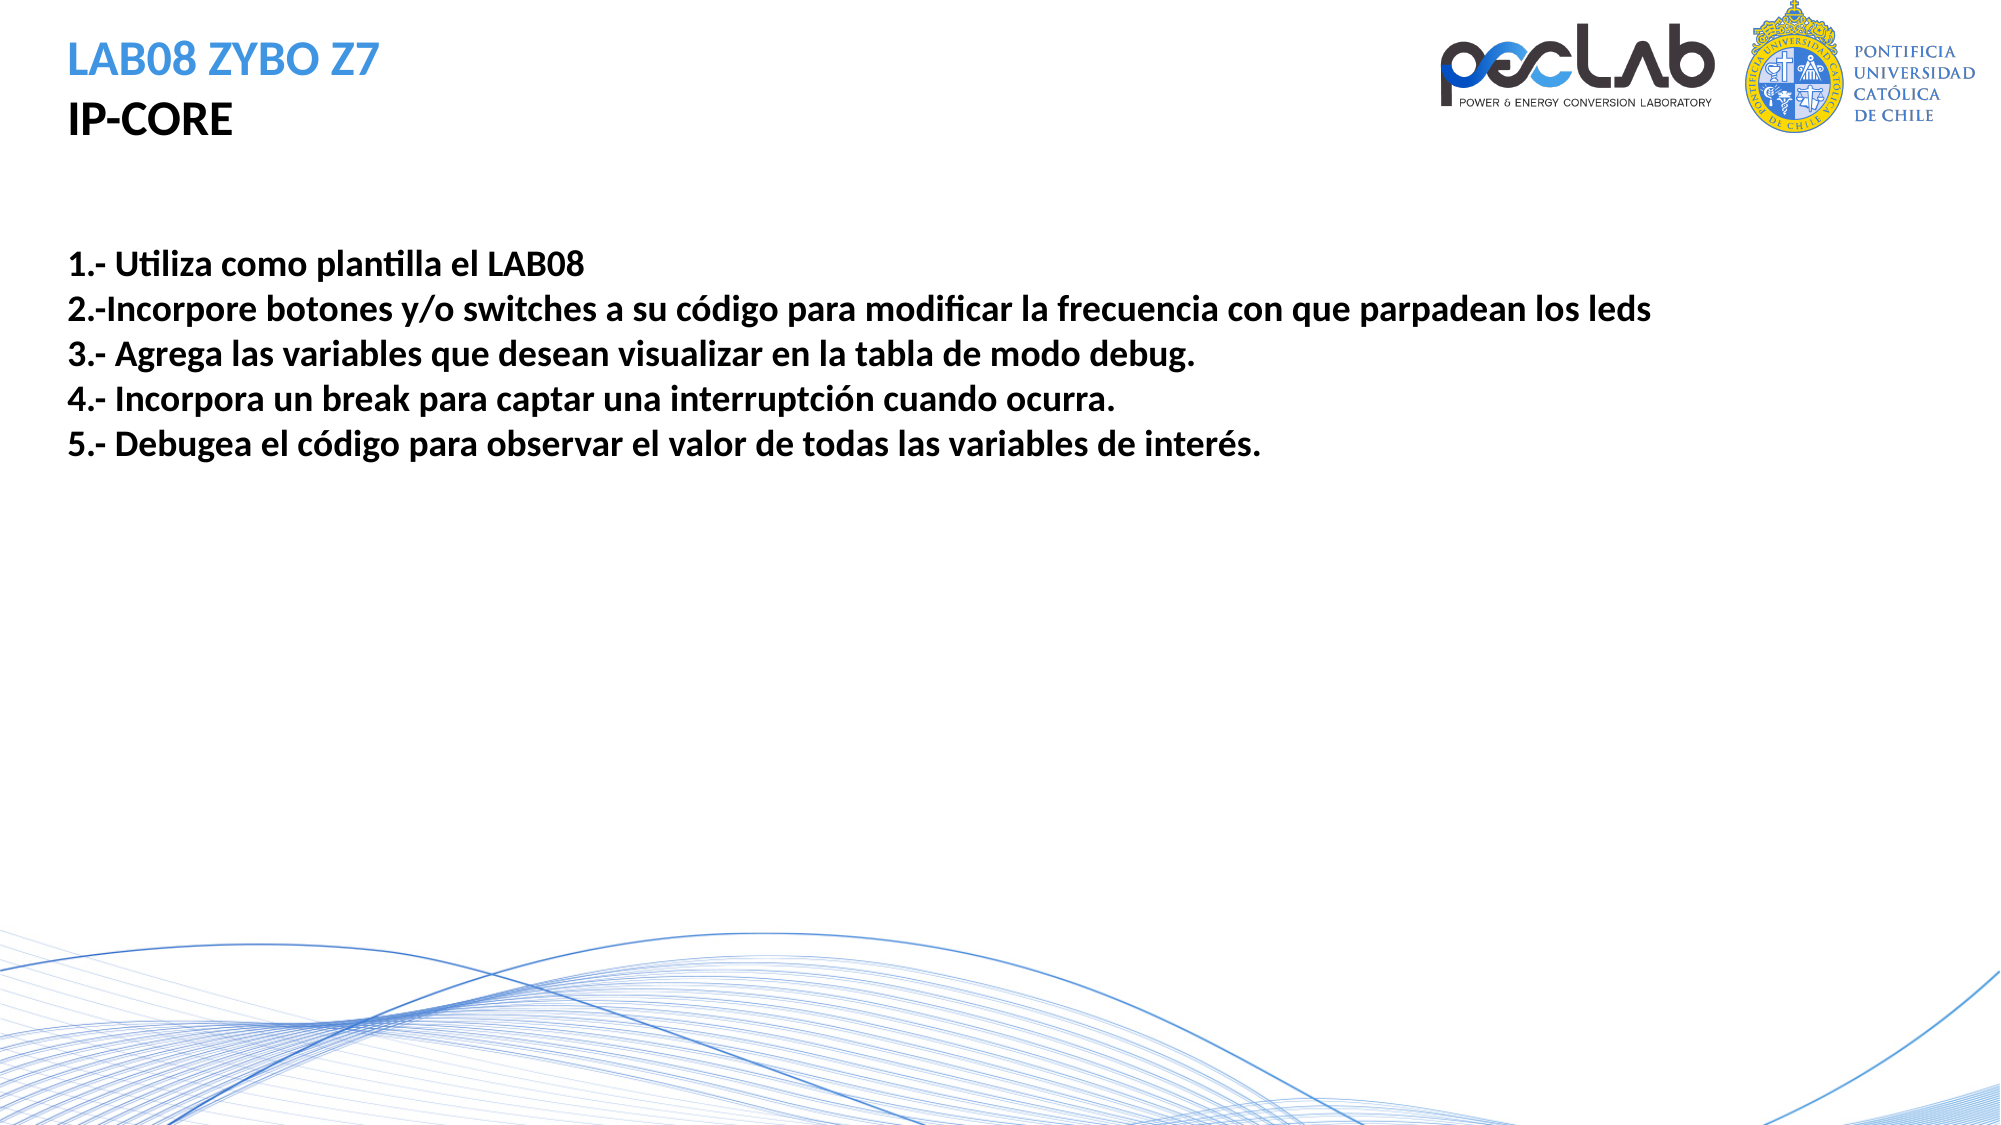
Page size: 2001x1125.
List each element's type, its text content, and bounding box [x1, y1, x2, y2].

text_box LAB08 ZYBO Z7 IP-CORE [52, 17, 1409, 153]
picture [0, 0, 2001, 1125]
text_box 1.- Utiliza como plantilla el LAB08 2.-Incorpore botones y/o switches a su código para modificar la frecuencia con que parpadean los leds 3.- Agrega las variables que desean visualizar en la tabla de modo debug. 4.- Incorpora un break para captar una interruptción cuando ocurra. 5.- Debugea el código para observar el valor de todas las variables de interés. [52, 231, 1882, 472]
